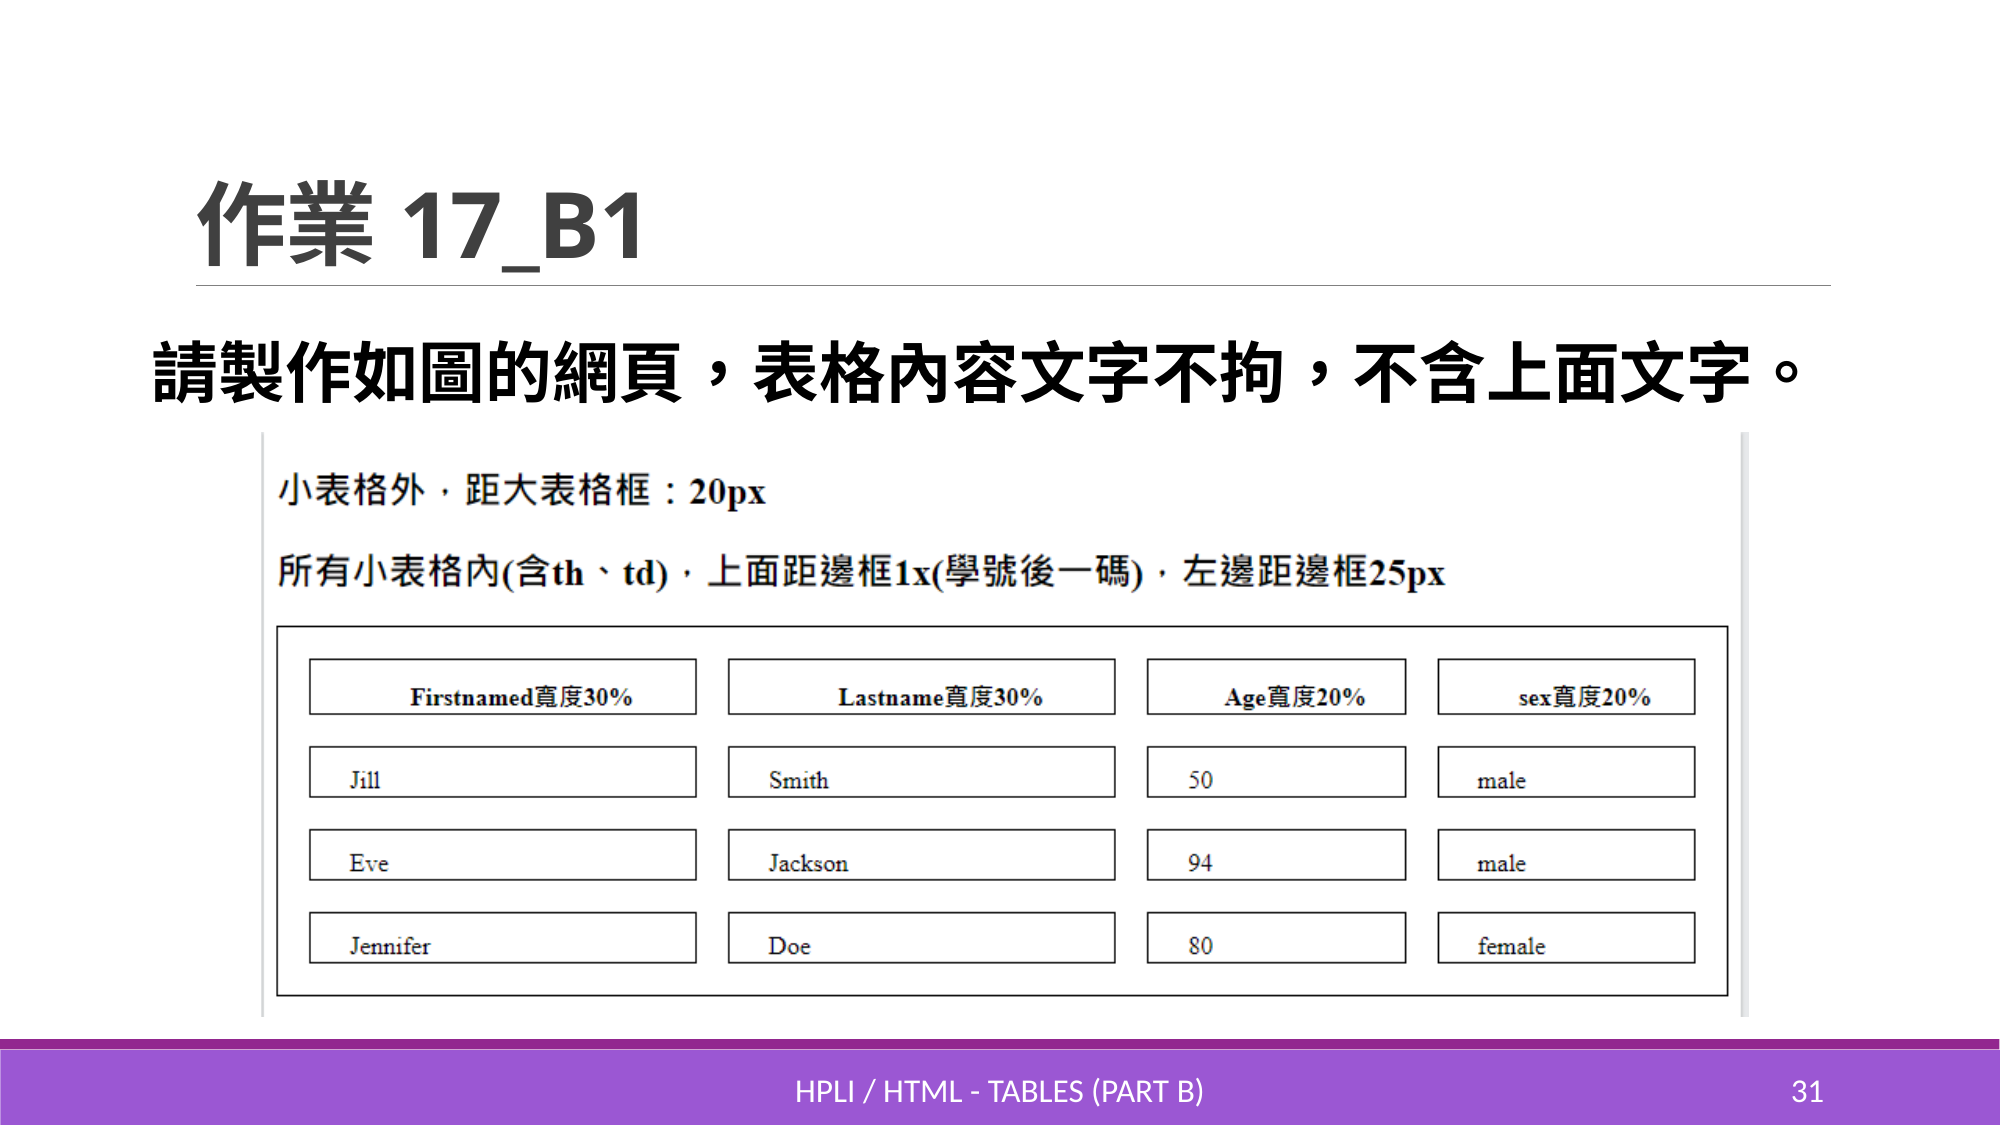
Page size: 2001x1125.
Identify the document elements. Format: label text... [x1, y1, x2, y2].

footer HPLI / HTML - Tables (part B) [604, 1059, 1396, 1120]
title 作業17_B1 [180, 47, 1830, 285]
slide_number 30 [1624, 1059, 1840, 1120]
picture [260, 431, 1750, 1018]
text_box 請製作如圖的網頁，表格內容文字不拘，不含上面文字。 [137, 307, 1791, 418]
